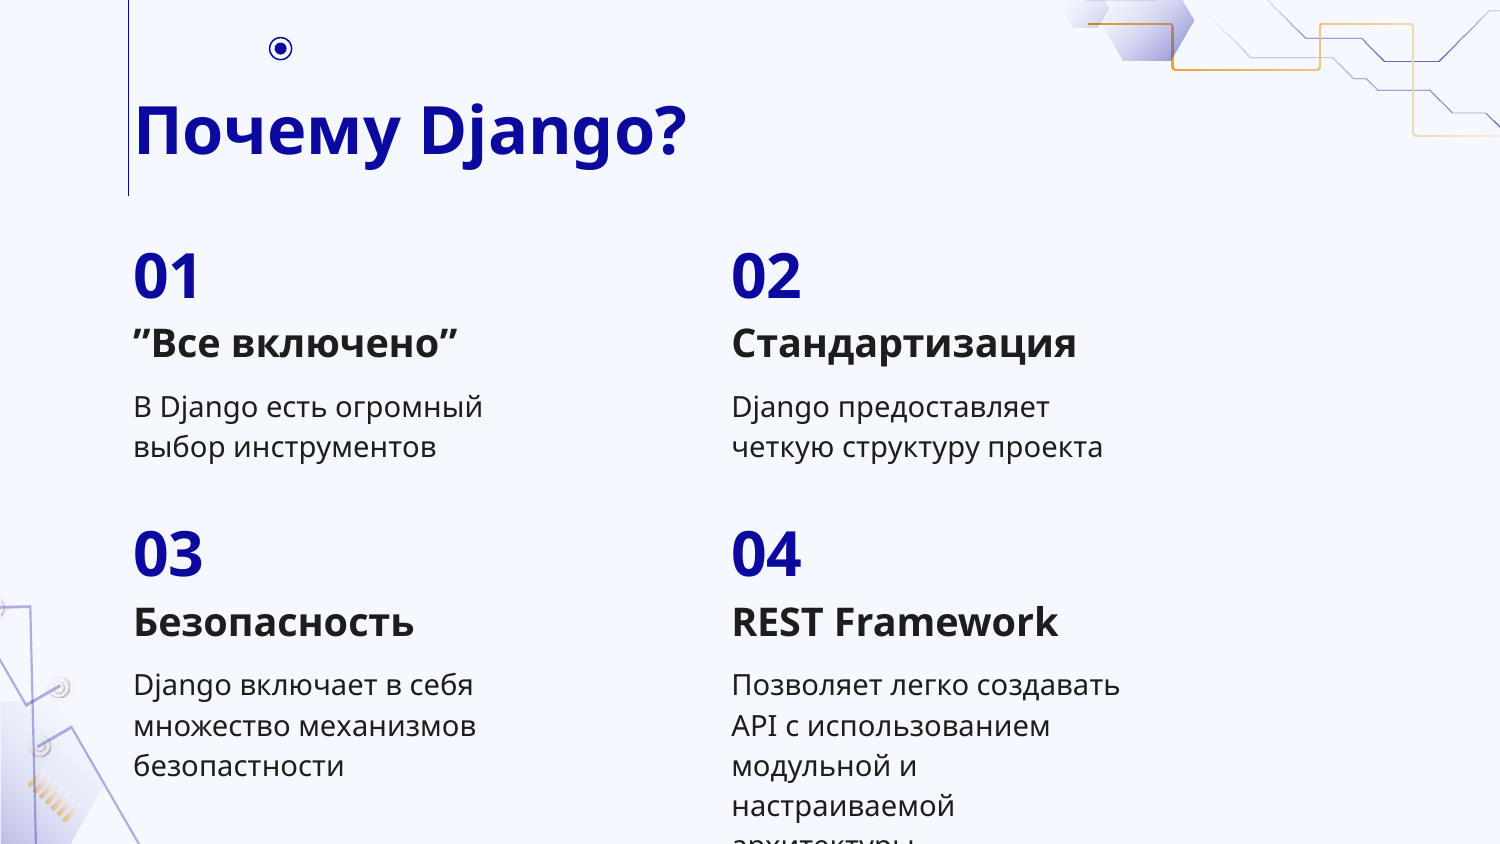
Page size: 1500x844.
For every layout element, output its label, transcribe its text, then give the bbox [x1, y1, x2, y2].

subtitle ”Все включено” [118, 314, 649, 381]
title 04 [716, 498, 890, 592]
title 03 [118, 498, 292, 592]
subtitle Позволяет легко создавать API с использованием модульной и настраиваемой архитектуры [716, 659, 1153, 746]
title 02 [716, 220, 890, 314]
subtitle Django включает в себя множество механизмов безопастности [118, 659, 555, 746]
title 01 [118, 220, 292, 326]
title Почему Django? [118, 72, 1382, 167]
subtitle Django предоставляет четкую структуру проекта [716, 381, 1153, 468]
subtitle Стандартизация [716, 314, 1247, 381]
subtitle REST Framework [716, 592, 1247, 659]
subtitle Безопасность [118, 592, 649, 659]
subtitle В Django есть огромный выбор инструментов [118, 368, 555, 468]
